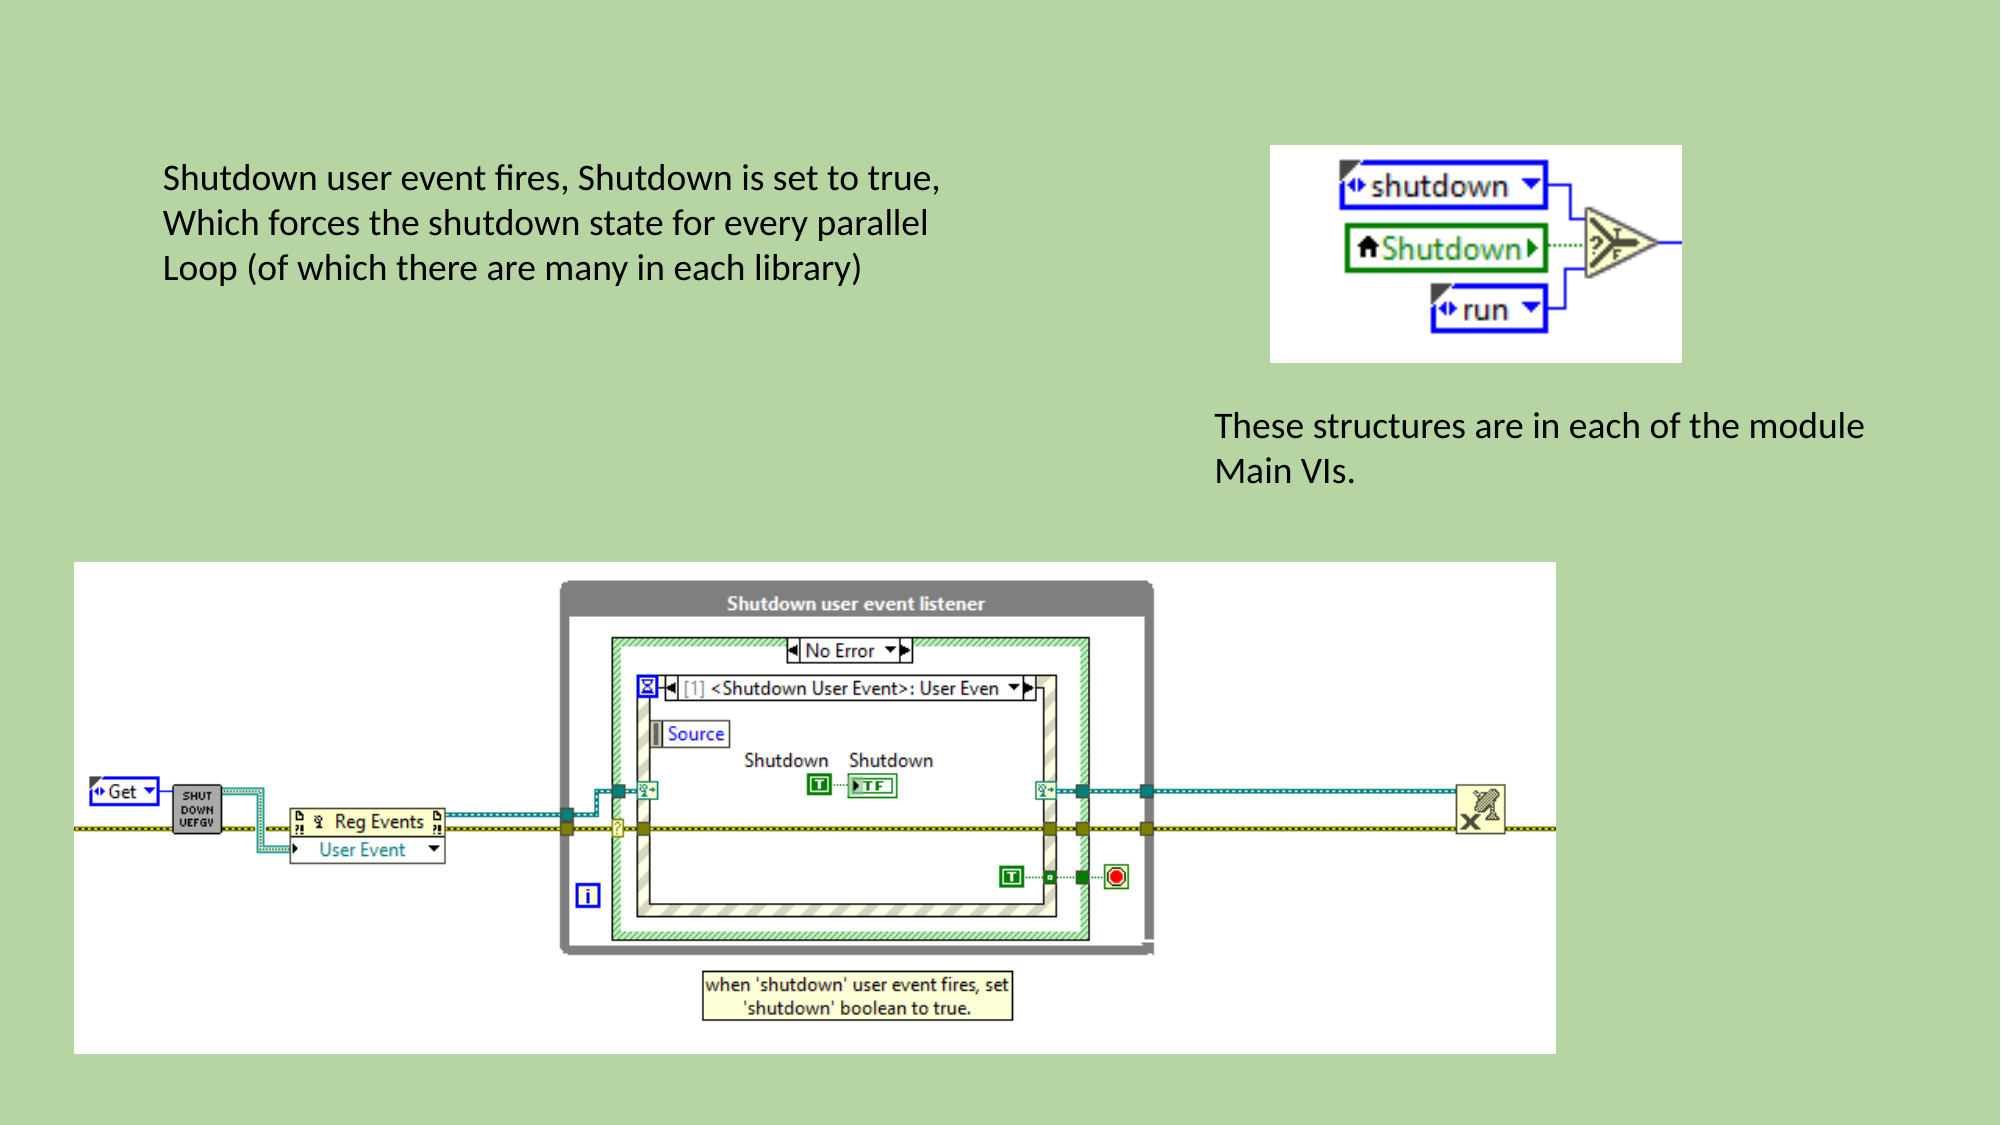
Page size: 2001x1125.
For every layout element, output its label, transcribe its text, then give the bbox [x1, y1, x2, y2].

text_box Shutdown user event fires, Shutdown is set to true, Which forces the shutdown state for every parallel Loop (of which there are many in each library) [148, 145, 957, 296]
picture [1270, 145, 1682, 363]
picture [74, 562, 1556, 1054]
text_box These structures are in each of the module Main VIs. [1199, 393, 1881, 499]
